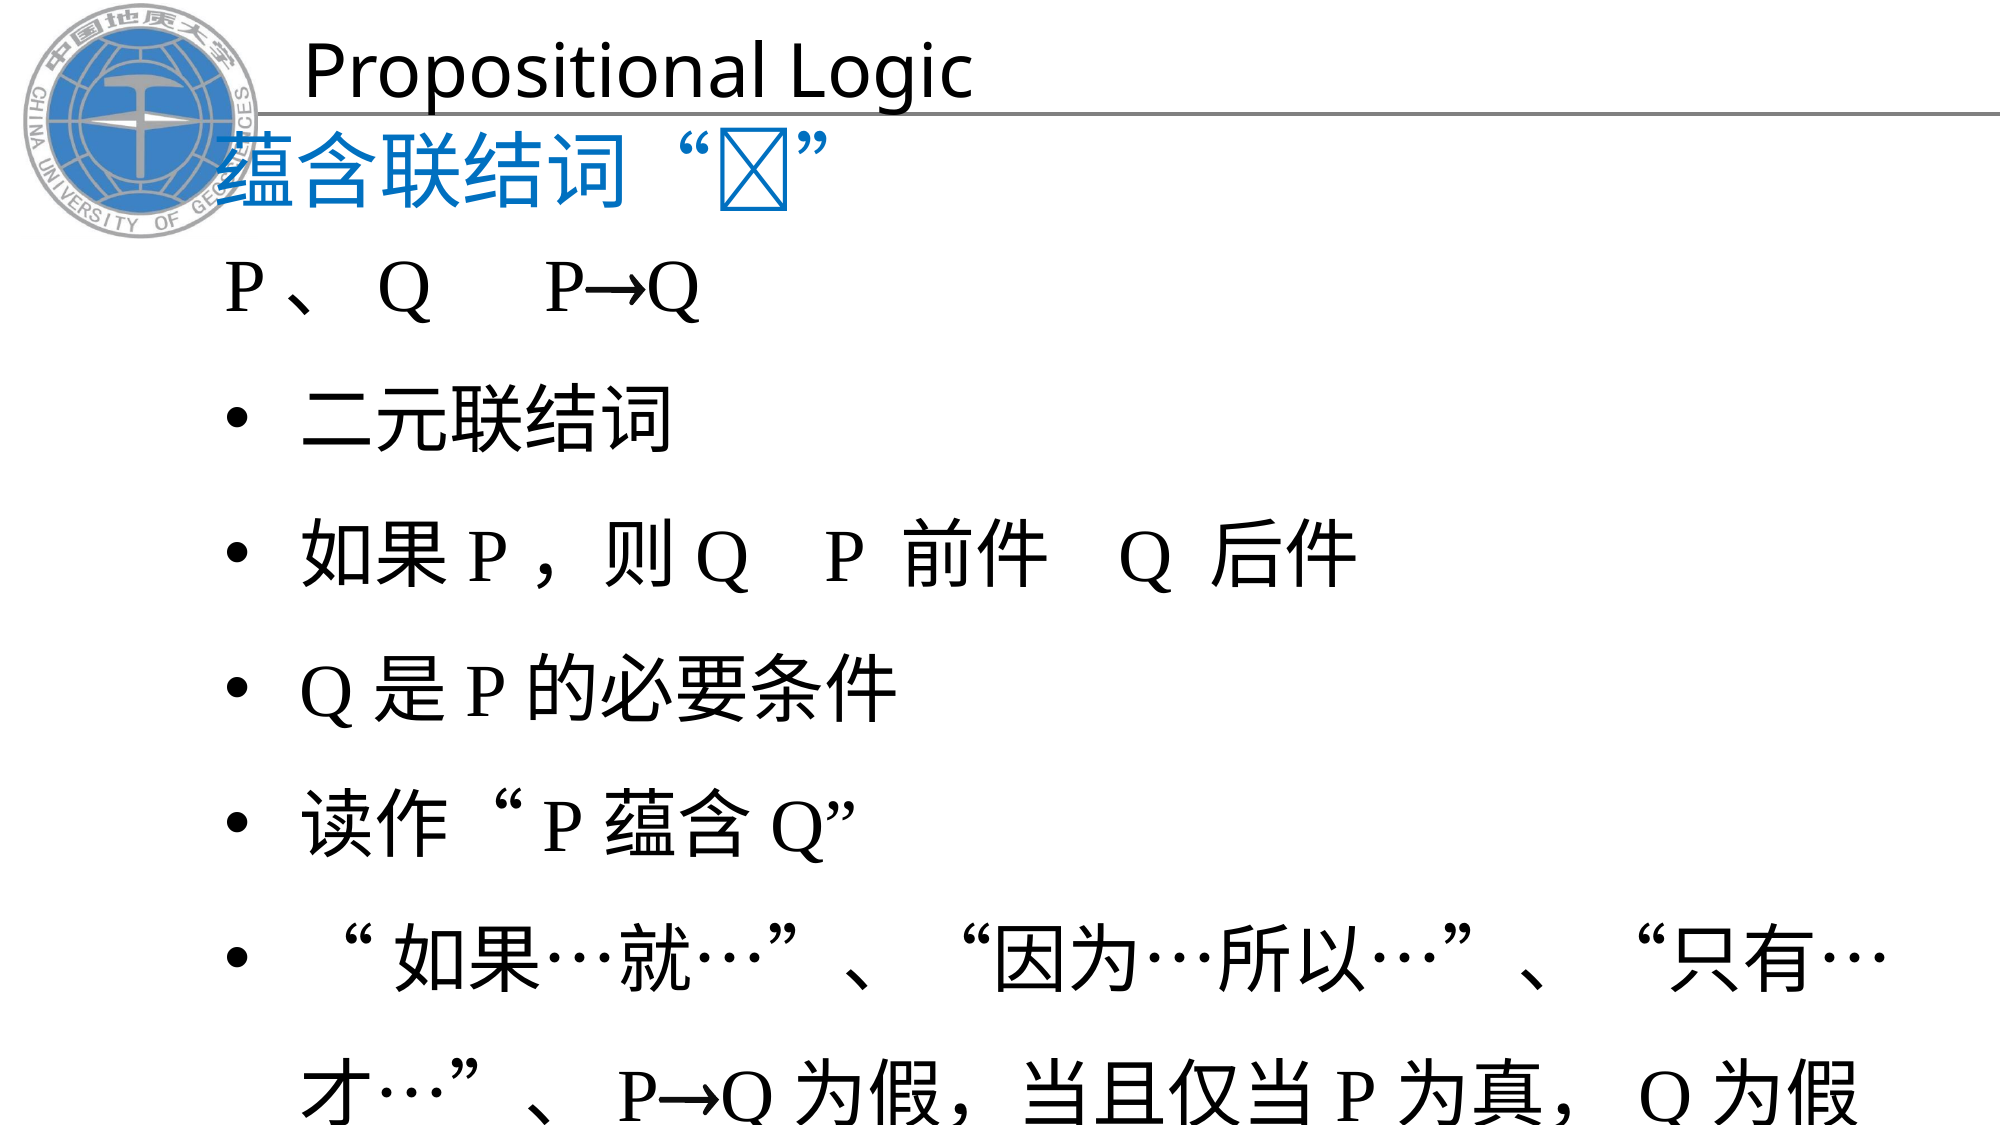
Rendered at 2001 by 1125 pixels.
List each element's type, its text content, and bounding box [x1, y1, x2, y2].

picture [21, 3, 258, 239]
text_box 蕴含联结词“” [258, 111, 894, 183]
text_box Propositional Logic [287, 15, 1233, 120]
text_box P、Q PQ 二元联结词 如果P，则Q P 前件 Q 后件 Q是P的必要条件 读作“P蕴含Q” “如果…就…”、“因为…所以…”、“只有…才…”、PQ为假，当且仅当P为真，Q为假 [210, 183, 1941, 1125]
